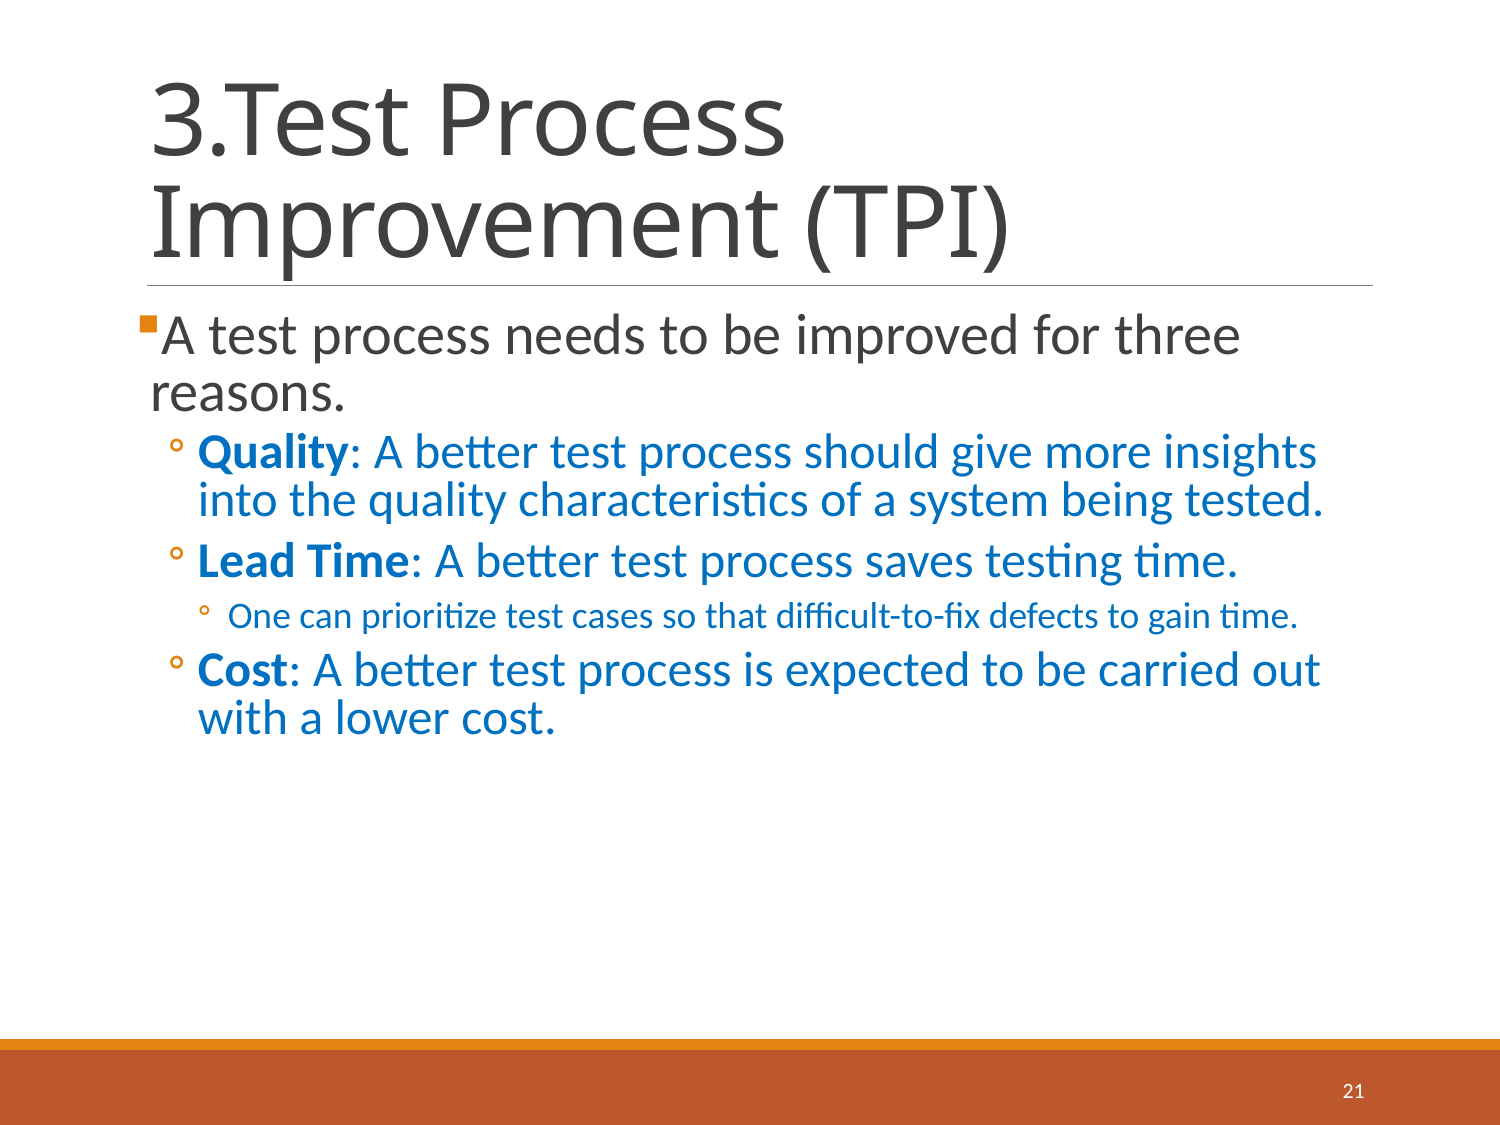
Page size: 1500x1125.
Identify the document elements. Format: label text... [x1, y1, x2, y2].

slide_number 21 [1218, 1059, 1380, 1120]
list A test process needs to be improved for three reasons. Quality: A better test process should give more insights into the quality characteristics of a system being tested. Lead Time: A better test process saves testing time. One can prioritize test cases so that difficult-to-fix defects to gain time. Cost: A better test process is expected to be carried out with a lower cost. [135, 302, 1373, 963]
title 3.Test Process Improvement (TPI) [135, 47, 1373, 285]
